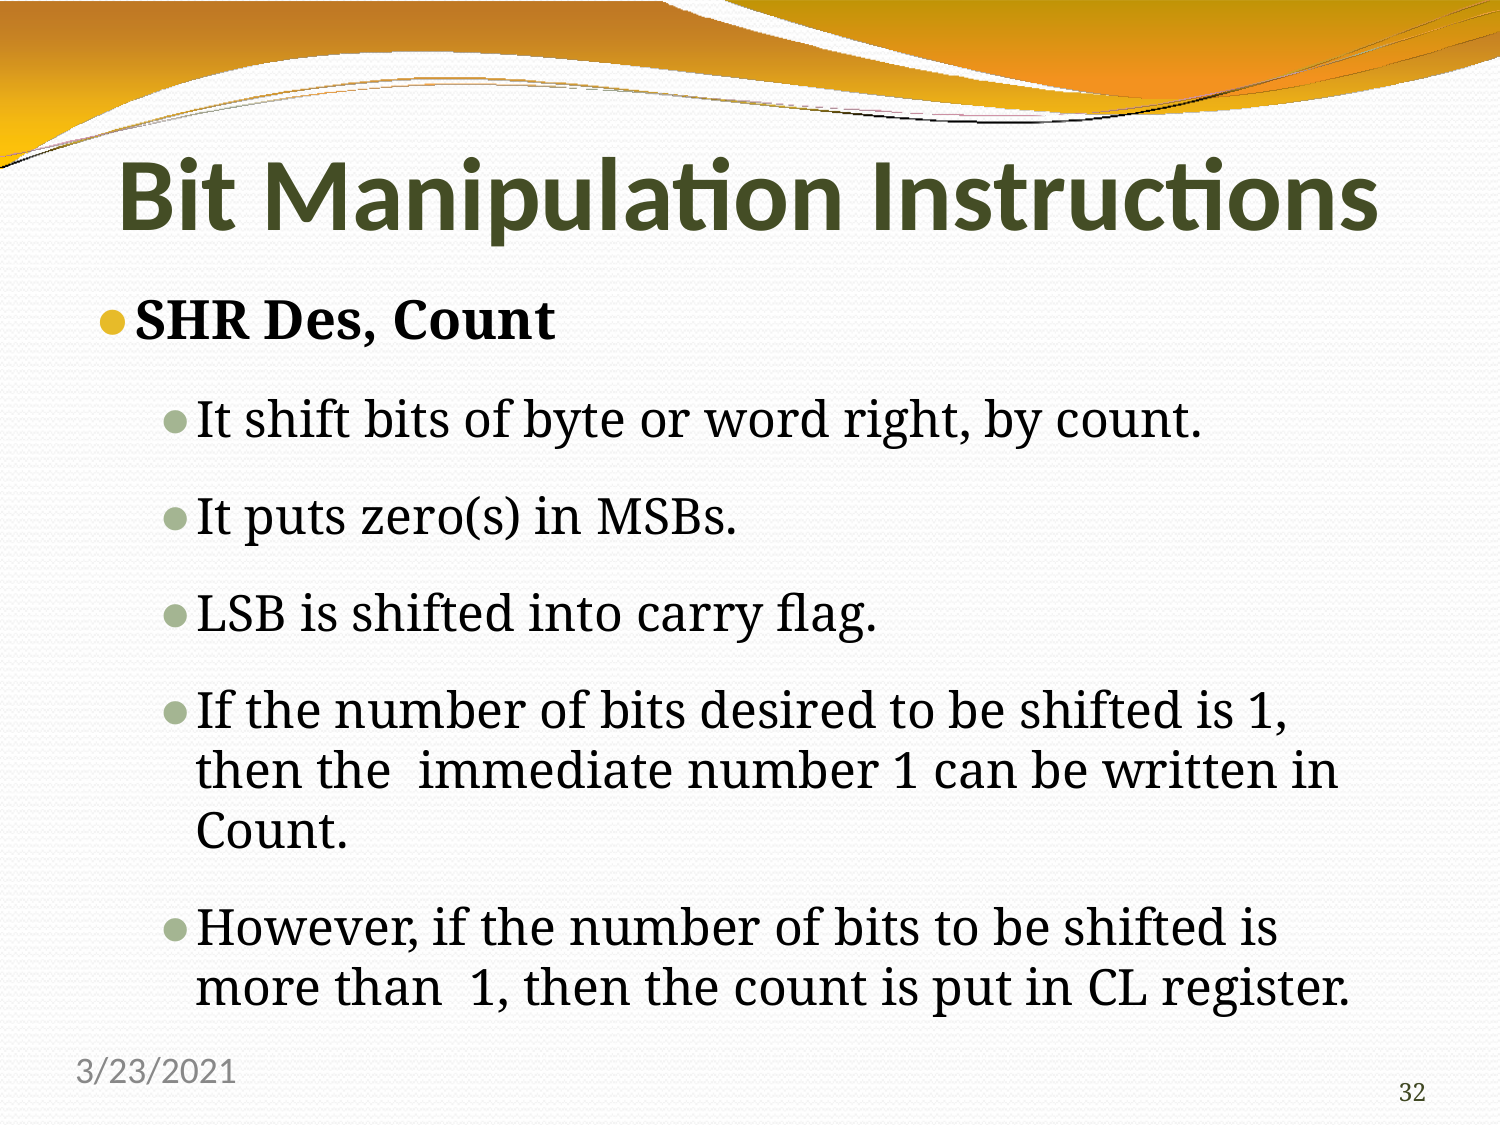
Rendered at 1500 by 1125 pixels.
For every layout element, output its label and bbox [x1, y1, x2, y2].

text_box [0, 0, 1500, 1125]
